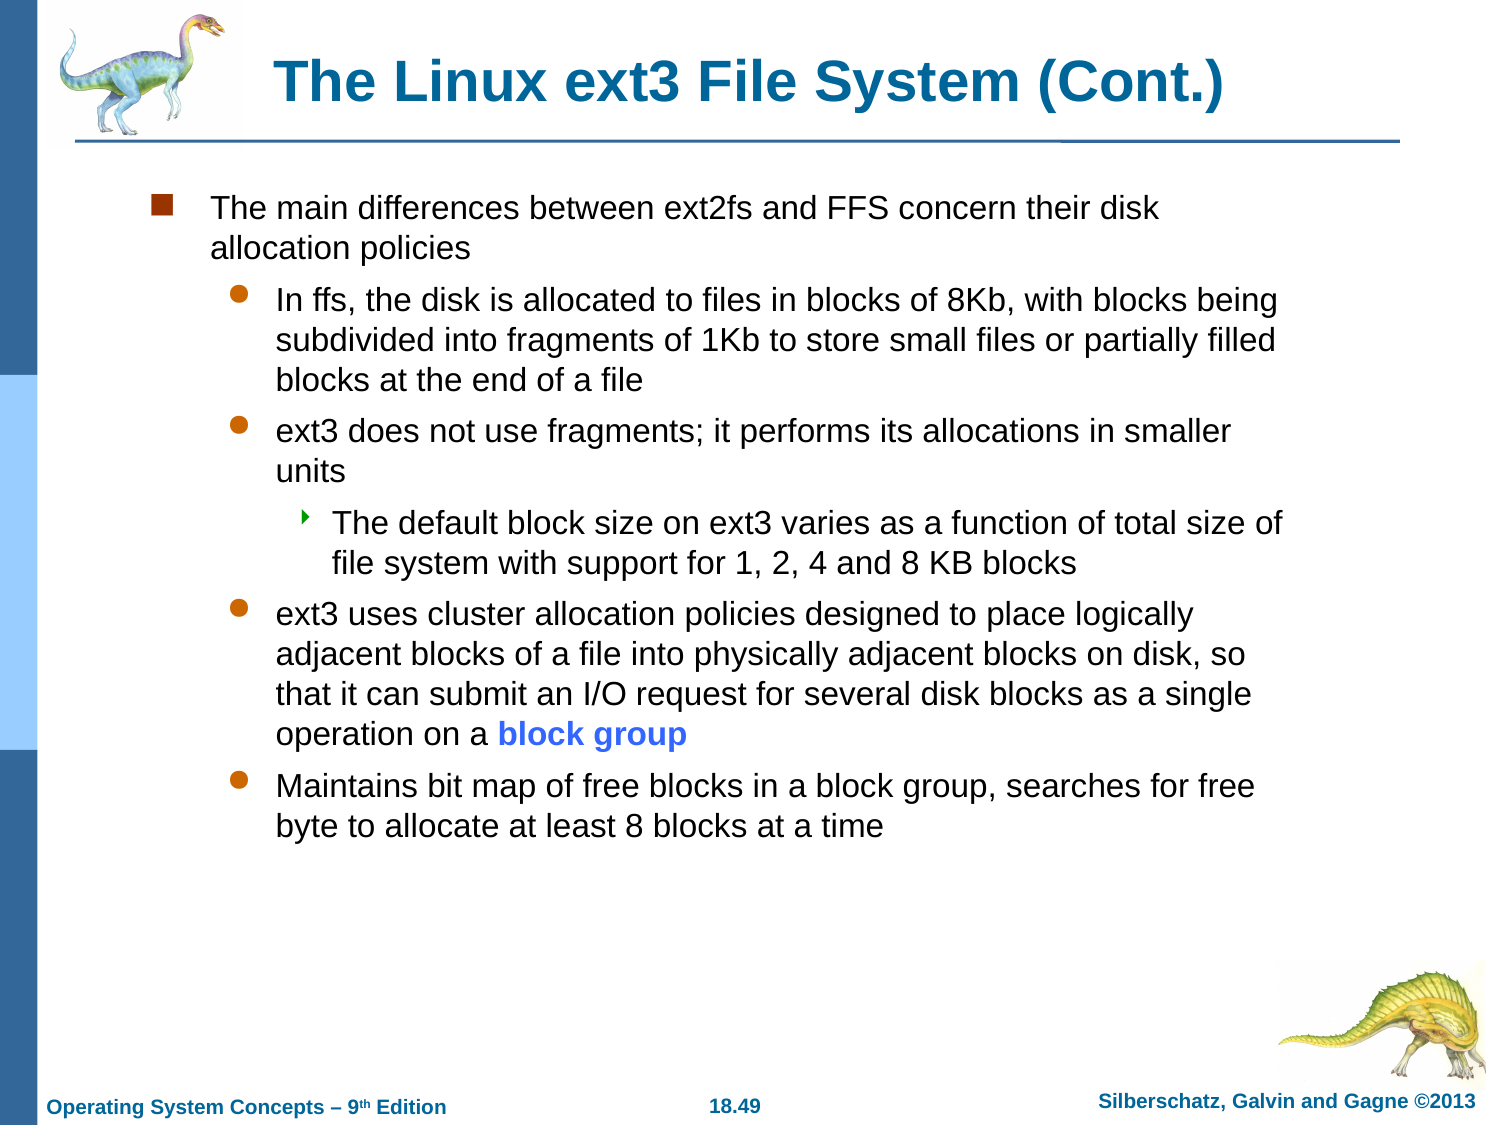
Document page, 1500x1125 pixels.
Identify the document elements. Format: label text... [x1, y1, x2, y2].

picture [46, 0, 243, 149]
picture [1275, 959, 1486, 1090]
title The Linux ext3 File System (Cont.) [75, 26, 1425, 122]
list The main differences between ext2fs and FFS concern their disk allocation policies In ffs, the disk is allocated to files in blocks of 8Kb, with blocks being subdivided into fragments of 1Kb to store small files or partially filled blocks at the end of a file ext3 does not use fragments; it performs its allocations in smaller units The default block size on ext3 varies as a function of total size of file system with support for 1, 2, 4 and 8 KB blocks ext3 uses cluster allocation policies designed to place logically adjacent blocks of a file into physically adjacent blocks on disk, so that it can submit an I/O request for several disk blocks as a single operation on a block group Maintains bit map of free blocks in a block group, searches for free byte to allocate at least 8 blocks at a time [138, 178, 1322, 1046]
